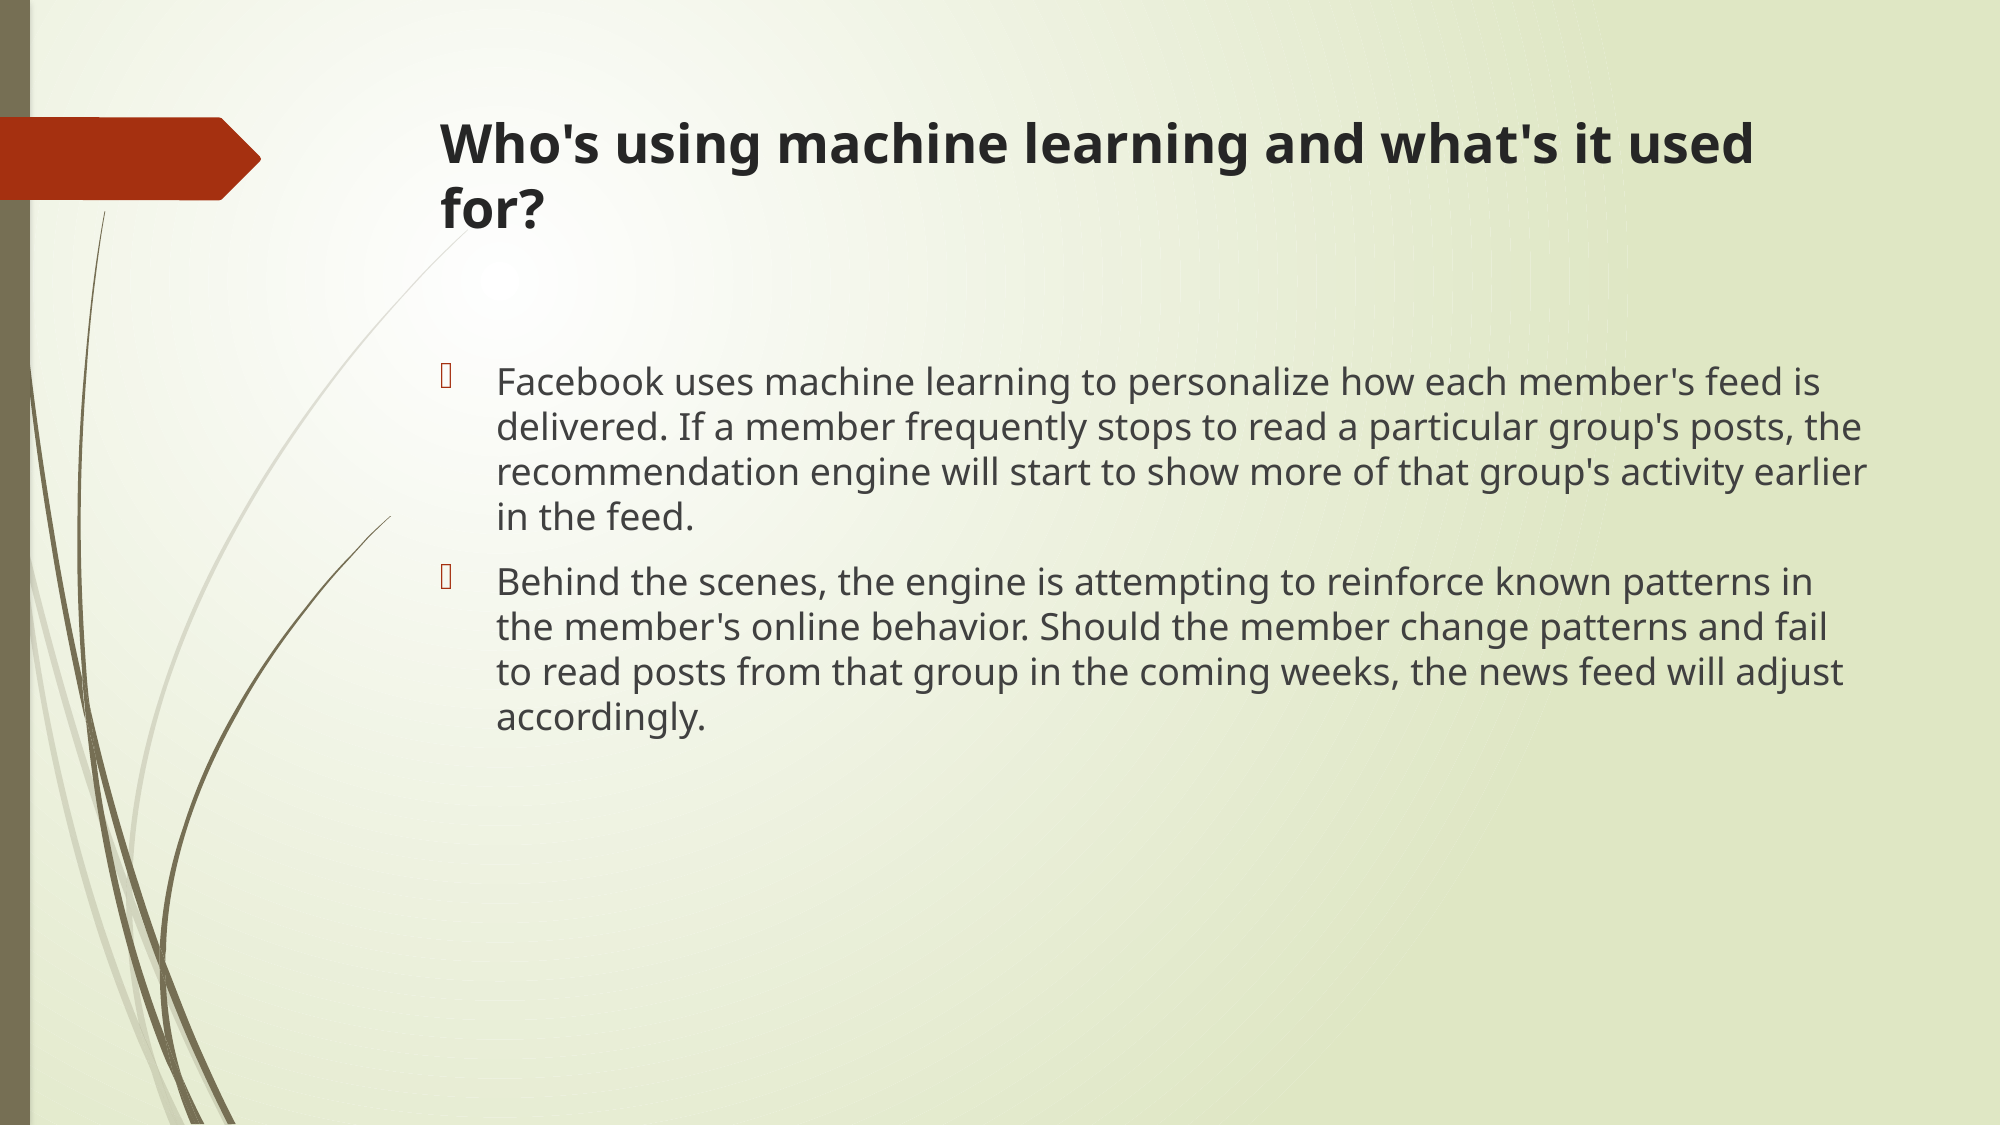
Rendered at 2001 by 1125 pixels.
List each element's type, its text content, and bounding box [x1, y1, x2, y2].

list Facebook uses machine learning to personalize how each member's feed is delivered. If a member frequently stops to read a particular group's posts, the recommendation engine will start to show more of that group's activity earlier in the feed. Behind the scenes, the engine is attempting to reinforce known patterns in the member's online behavior. Should the member change patterns and fail to read posts from that group in the coming weeks, the news feed will adjust accordingly. [424, 350, 1888, 970]
title Who's using machine learning and what's it used for? [425, 102, 1888, 313]
